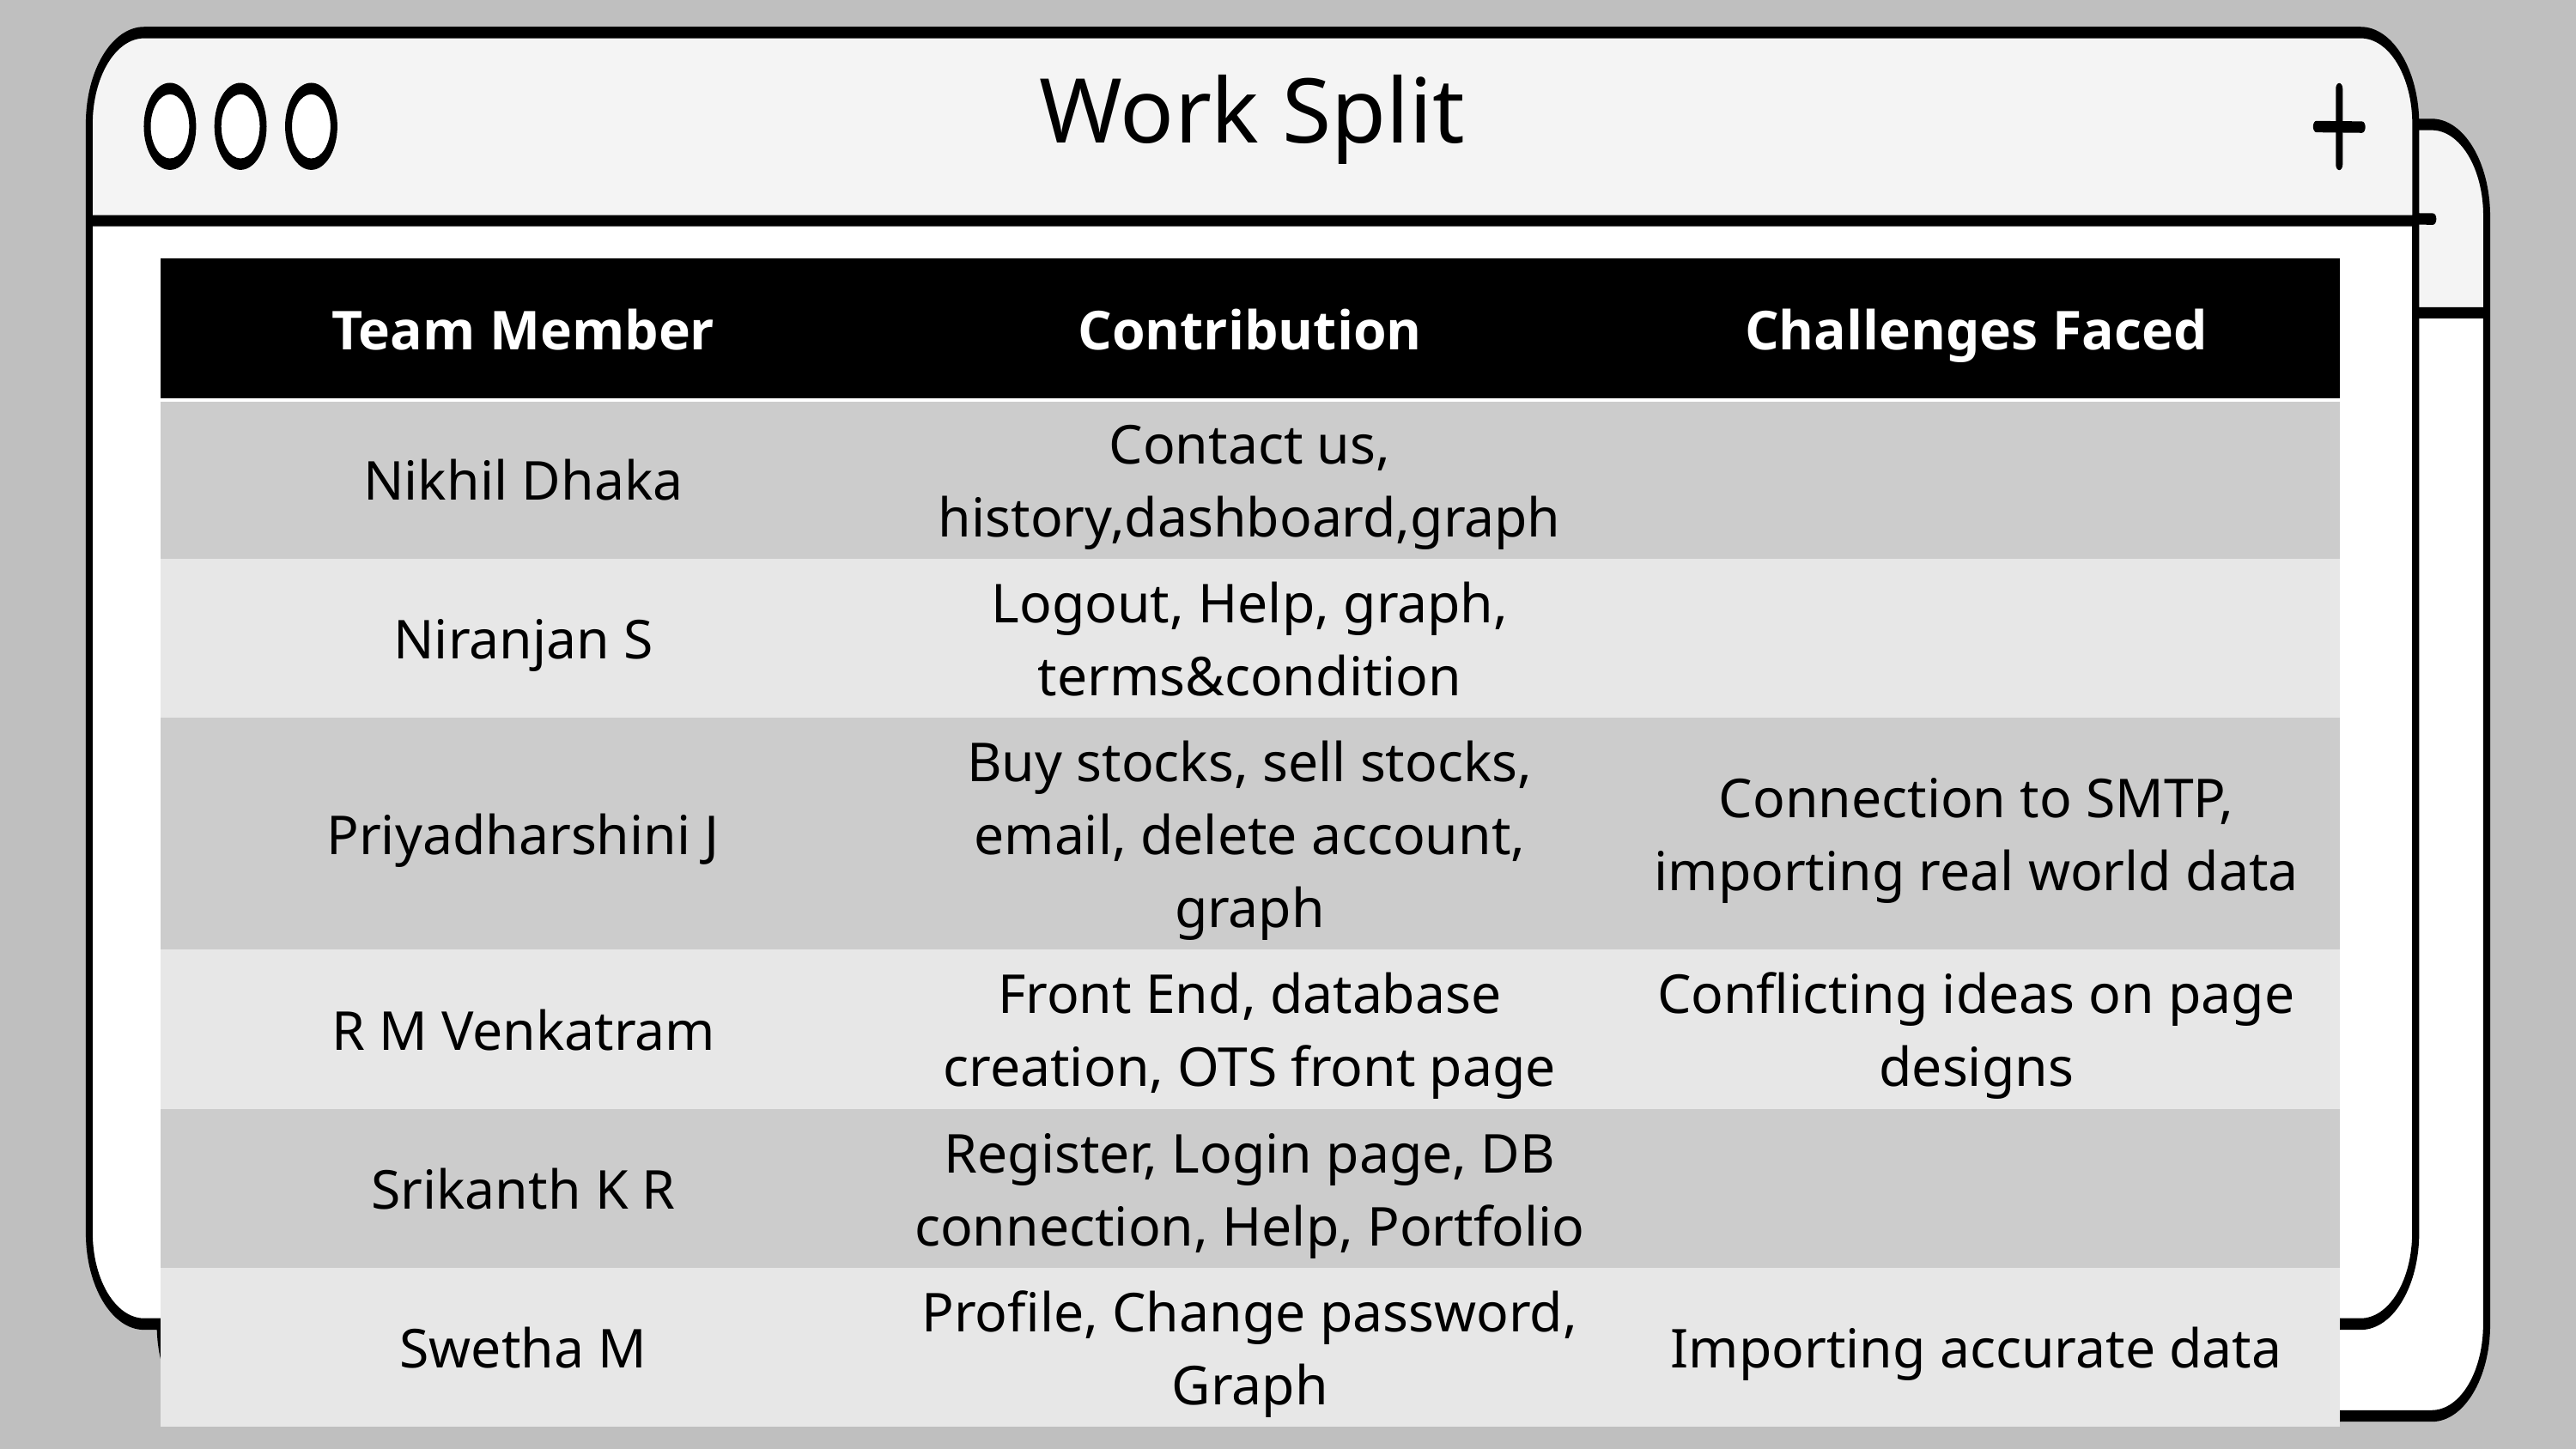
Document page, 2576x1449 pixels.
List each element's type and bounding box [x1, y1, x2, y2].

text_box [85, 26, 2491, 1422]
